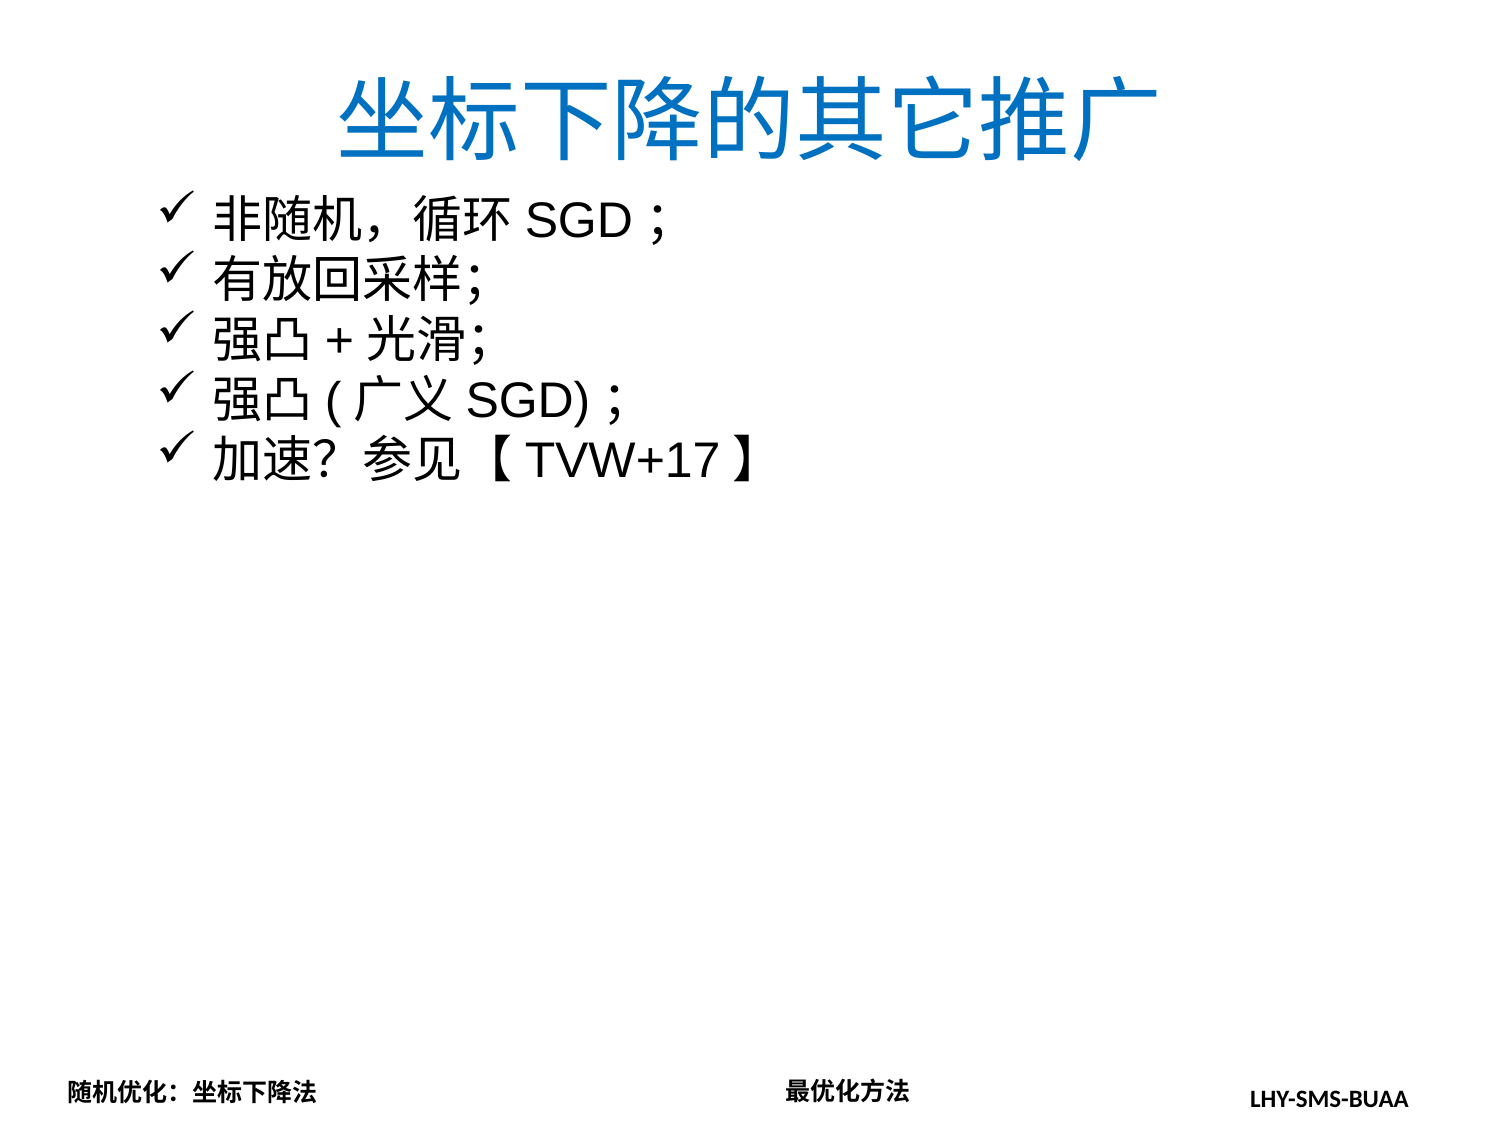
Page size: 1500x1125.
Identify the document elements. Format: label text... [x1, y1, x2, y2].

text_box 非随机，循环SGD； 有放回采样； 强凸+光滑； 强凸(广义SGD)； 加速？参见【TVW+17】 [141, 180, 1402, 496]
text_box 坐标下降的其它推广 [38, 54, 1462, 179]
